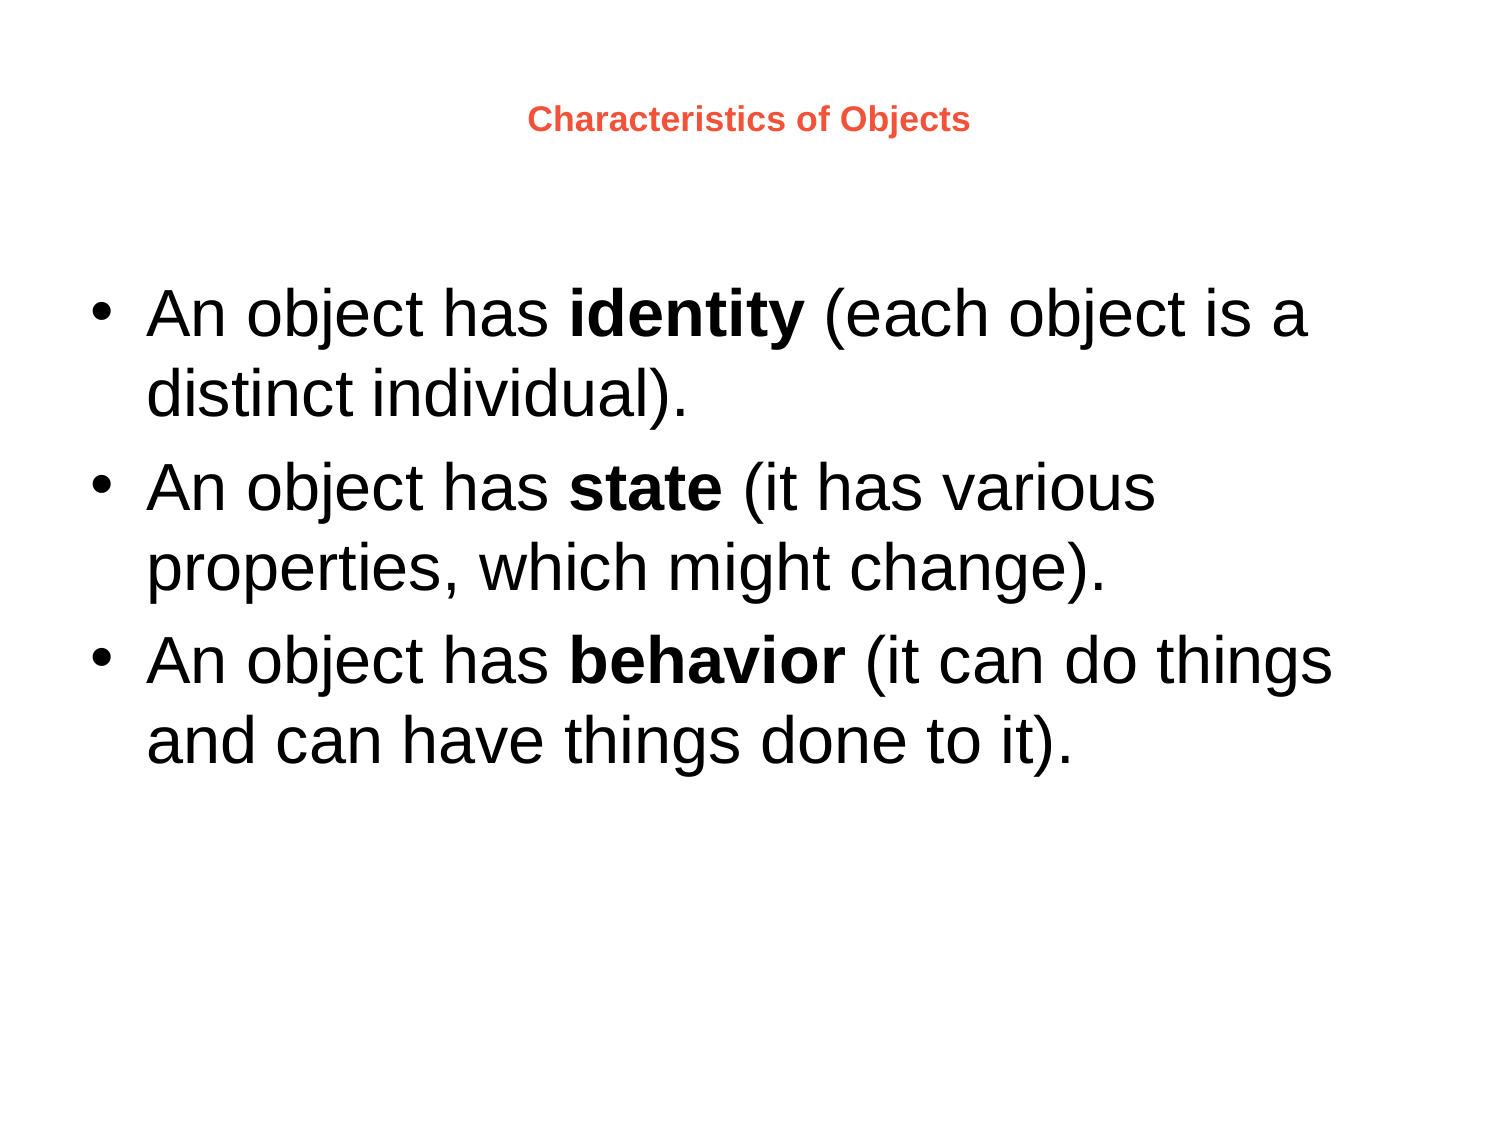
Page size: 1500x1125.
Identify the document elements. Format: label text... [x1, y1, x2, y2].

list An object has identity (each object is a distinct individual). An object has state (it has various properties, which might change). An object has behavior (it can do things and can have things done to it). [75, 262, 1425, 1005]
title Characteristics of Objects [75, 45, 1425, 233]
